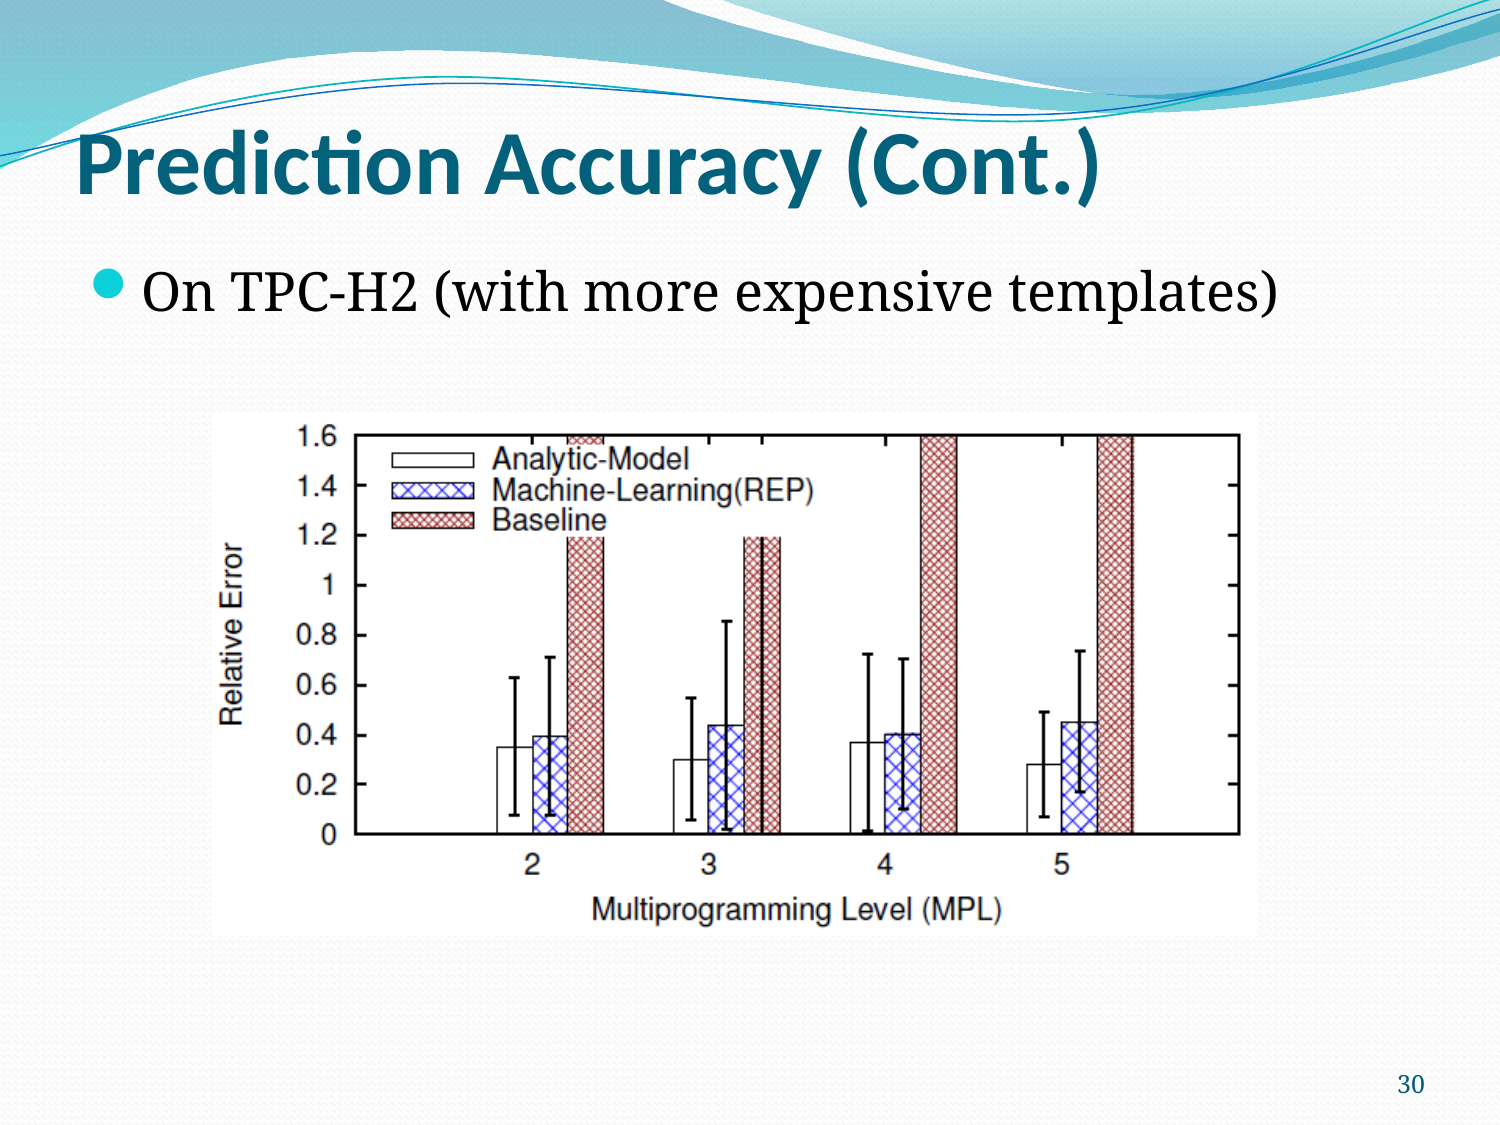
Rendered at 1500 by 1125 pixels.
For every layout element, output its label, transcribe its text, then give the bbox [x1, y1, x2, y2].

slide_number 30 [1299, 1042, 1425, 1103]
picture [212, 412, 1259, 937]
title Prediction Accuracy (Cont.) [75, 24, 1425, 213]
list On TPC-H2 (with more expensive templates) [75, 249, 1425, 970]
